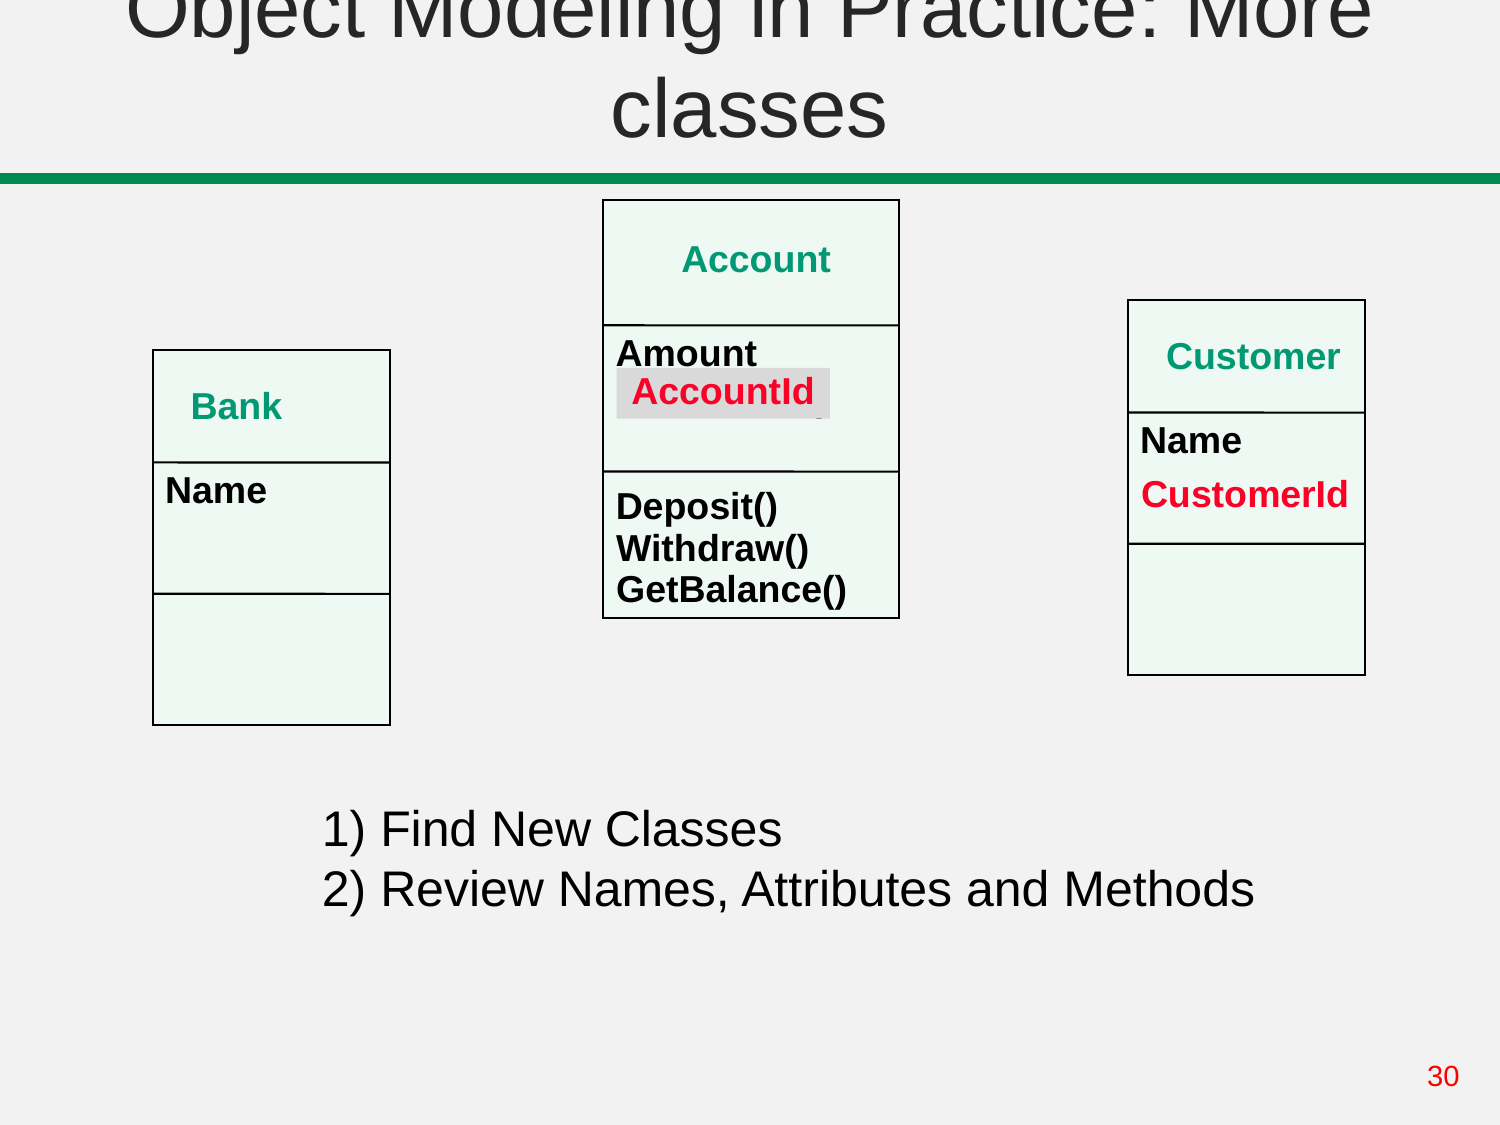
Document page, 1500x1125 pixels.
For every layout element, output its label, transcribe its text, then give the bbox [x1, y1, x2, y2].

title Object Modeling in Practice: More classes [0, 0, 1500, 163]
text_box 1) Find New Classes 2) Review Names, Attributes and Methods [307, 789, 1271, 925]
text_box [599, 199, 900, 619]
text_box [615, 367, 832, 442]
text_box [1124, 299, 1366, 676]
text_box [149, 349, 391, 726]
